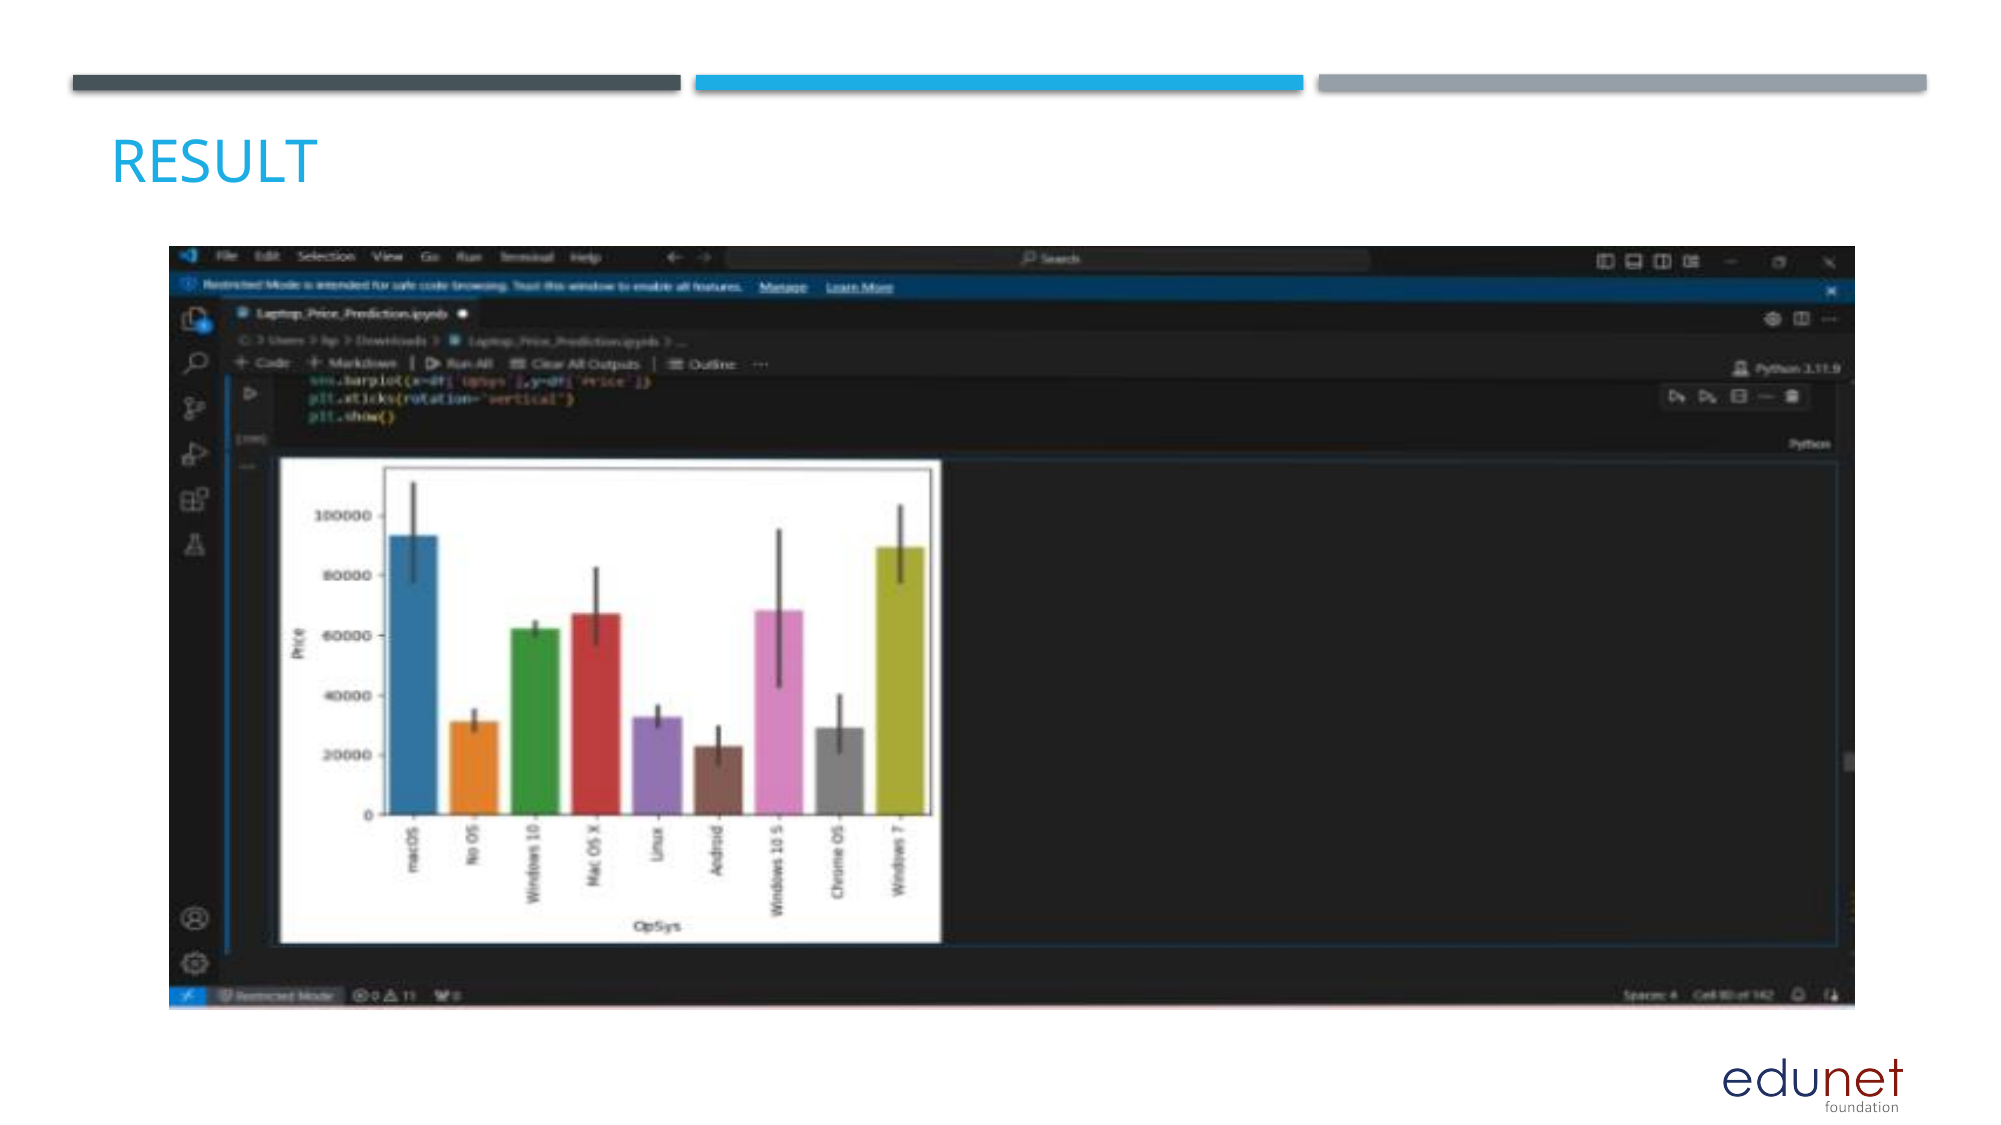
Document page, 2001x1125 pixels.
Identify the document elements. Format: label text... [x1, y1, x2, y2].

title Result [95, 115, 1905, 203]
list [168, 245, 1855, 1011]
picture [1719, 1056, 1905, 1116]
